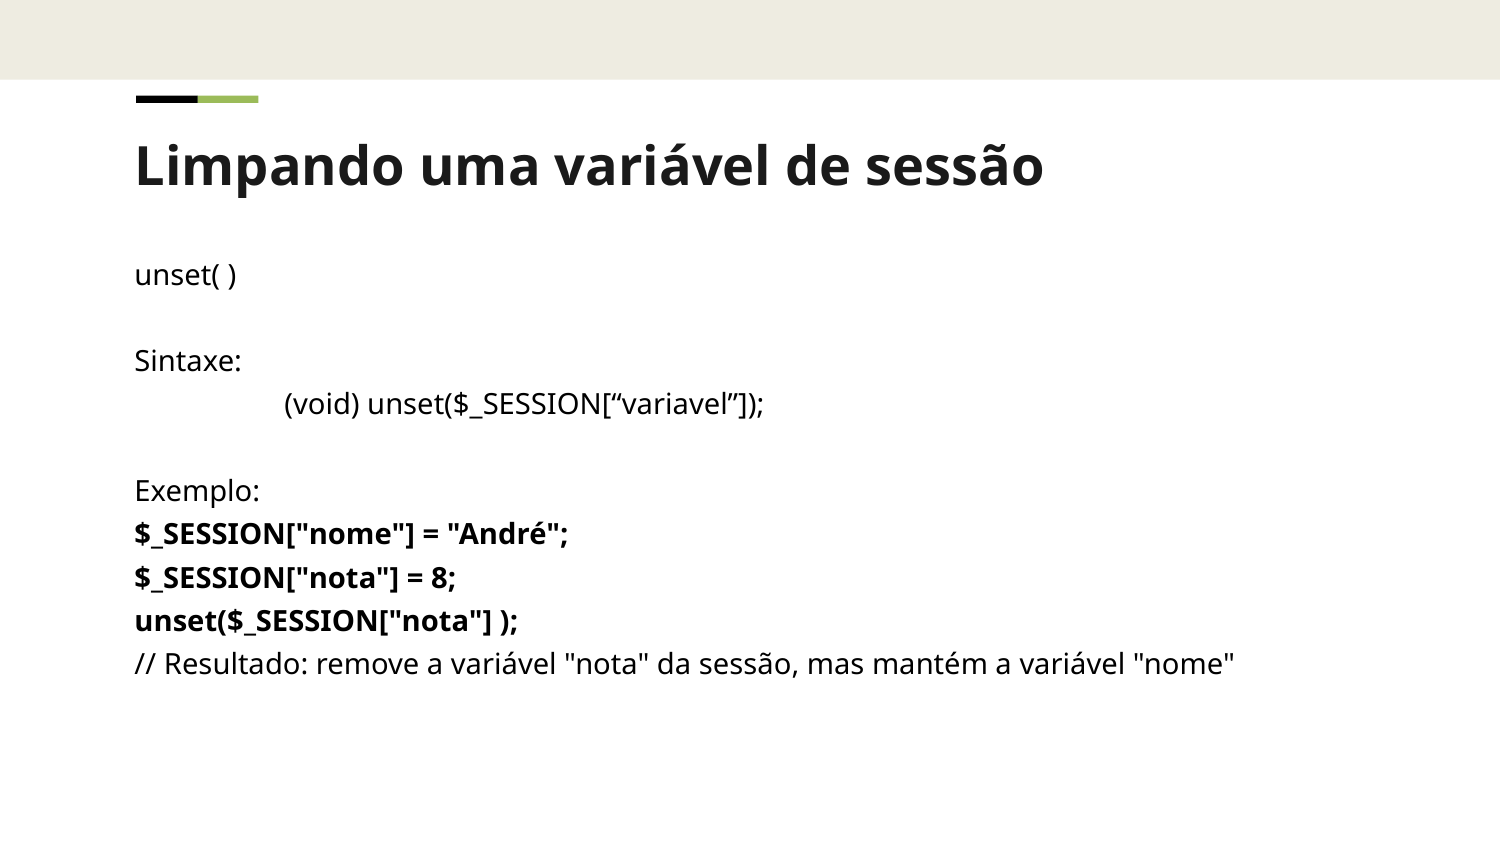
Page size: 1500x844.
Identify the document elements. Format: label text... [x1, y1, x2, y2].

text_box unset( ) Sintaxe: (void) unset($_SESSION[“variavel”]); Exemplo: $_SESSION["nome"] = "André"; $_SESSION["nota"] = 8; unset($_SESSION["nota"] ); // Resultado: remove a variável "nota" da sessão, mas mantém a variável "nome" [119, 240, 1381, 779]
text_box Limpando uma variável de sessão [119, 116, 1381, 204]
